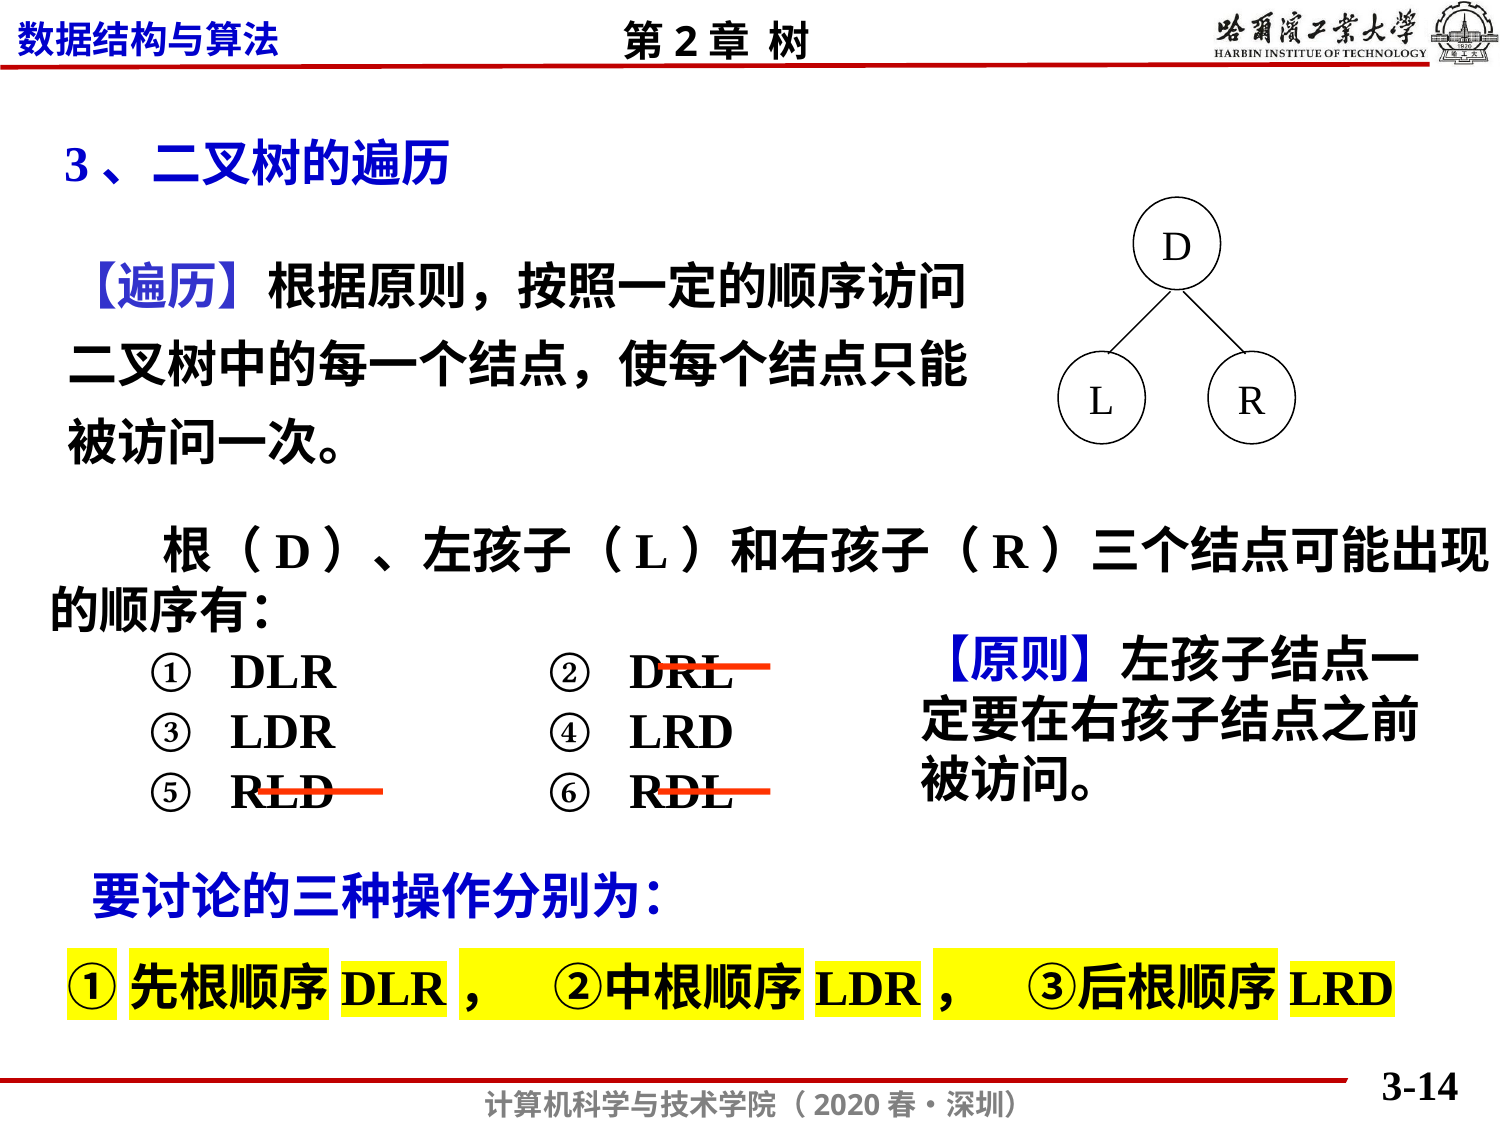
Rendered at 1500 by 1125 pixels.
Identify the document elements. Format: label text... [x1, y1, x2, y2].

text_box 要讨论的三种操作分别为： [77, 856, 707, 933]
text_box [1057, 199, 1296, 442]
text_box 【原则】左孩子结点一定要在右孩子结点之前被访问。 [905, 619, 1447, 816]
text_box 根（D）、左孩子（L）和右孩子（R）三个结点可能出现 的顺序有： ① DLR ② DRL ③ LDR ④ LRD ⑤ RLD ⑥ RDL [34, 510, 1500, 826]
text_box 【遍历】根据原则，按照一定的顺序访问二叉树中的每一个结点，使每个结点只能被访问一次。 [53, 228, 996, 478]
picture [1212, 1, 1500, 68]
text_box 3、二叉树的遍历 [50, 123, 467, 200]
text_box ①先根顺序DLR， ②中根顺序LDR， ③后根顺序LRD [52, 948, 1410, 1024]
